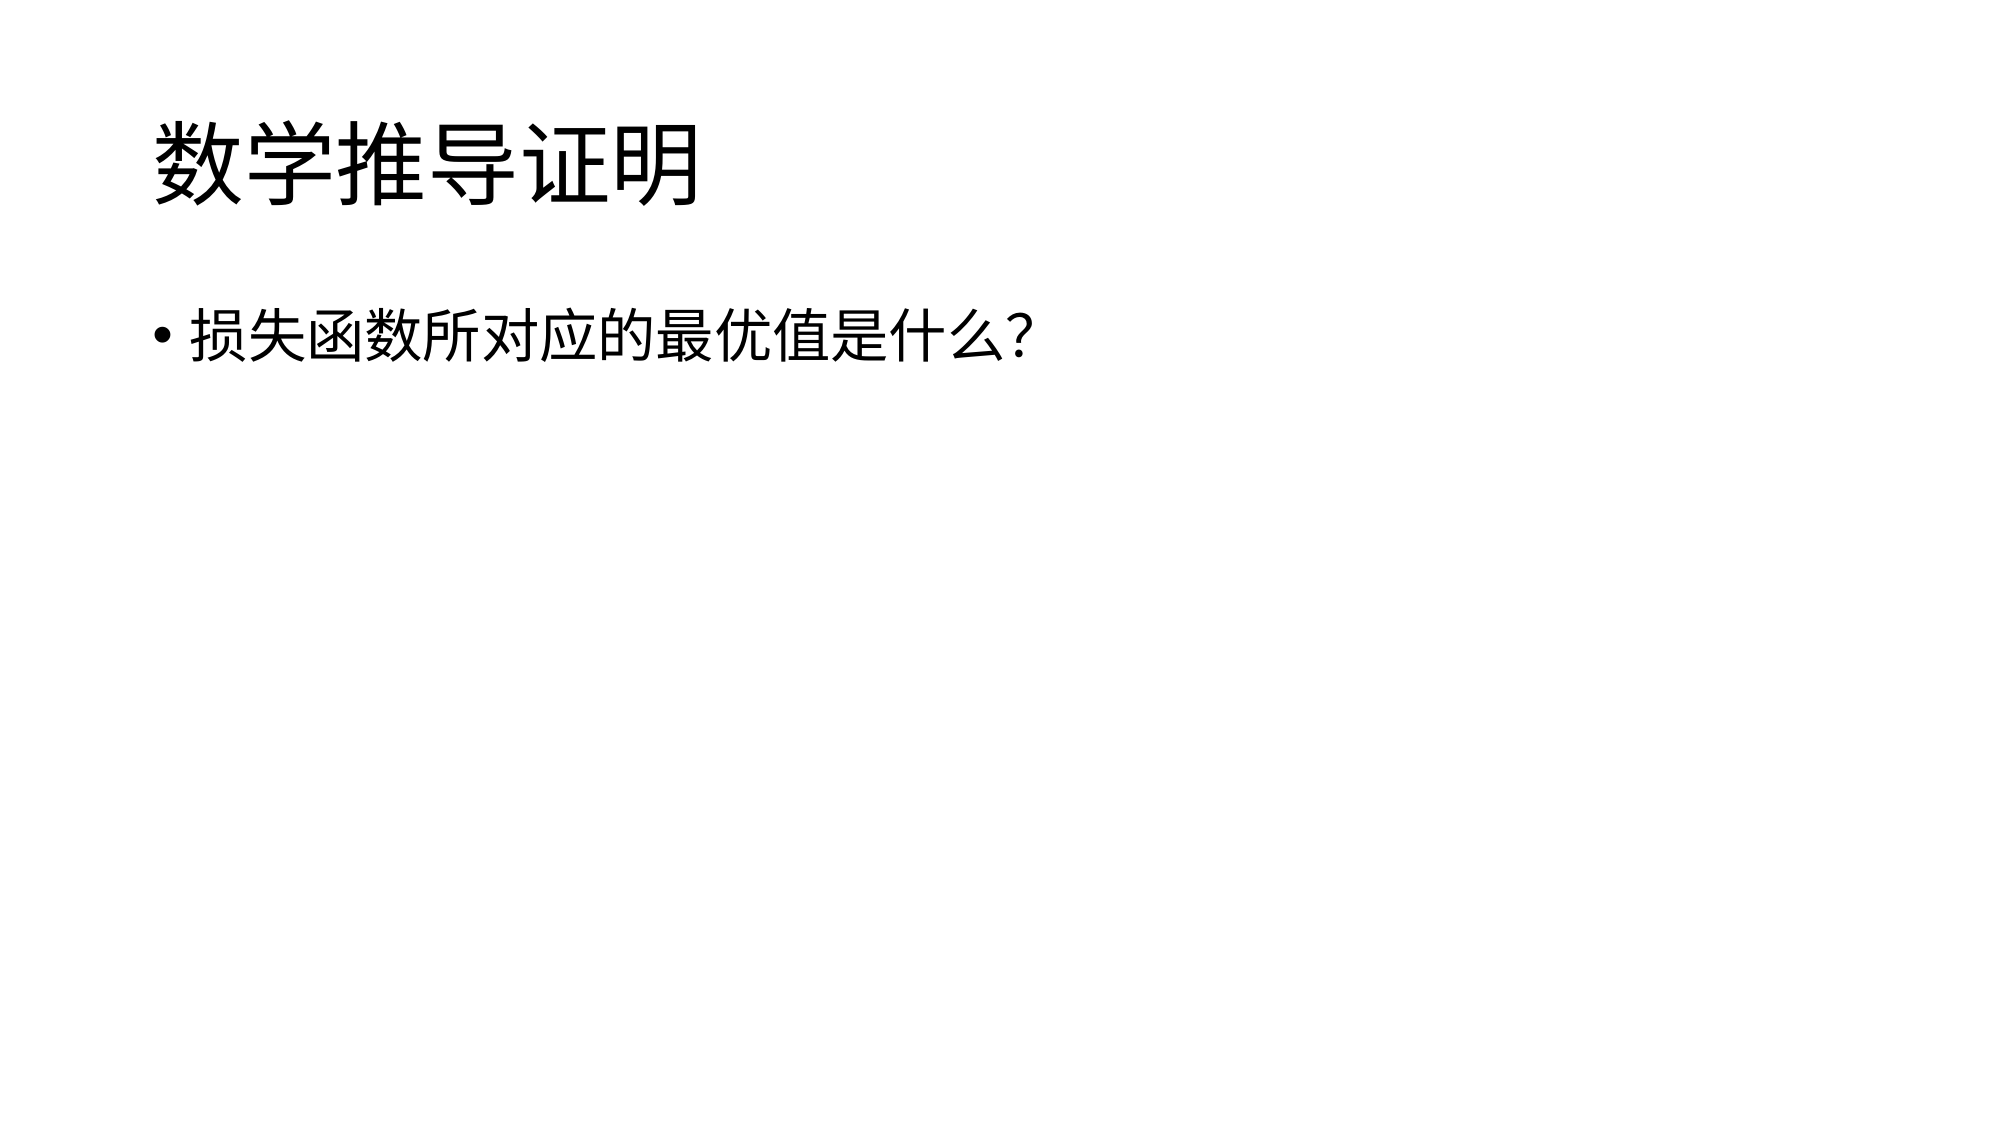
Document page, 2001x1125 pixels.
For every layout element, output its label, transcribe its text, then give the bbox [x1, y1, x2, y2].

title 数学推导证明 [137, 59, 1863, 278]
list 损失函数所对应的最优值是什么？ [137, 299, 1863, 1014]
